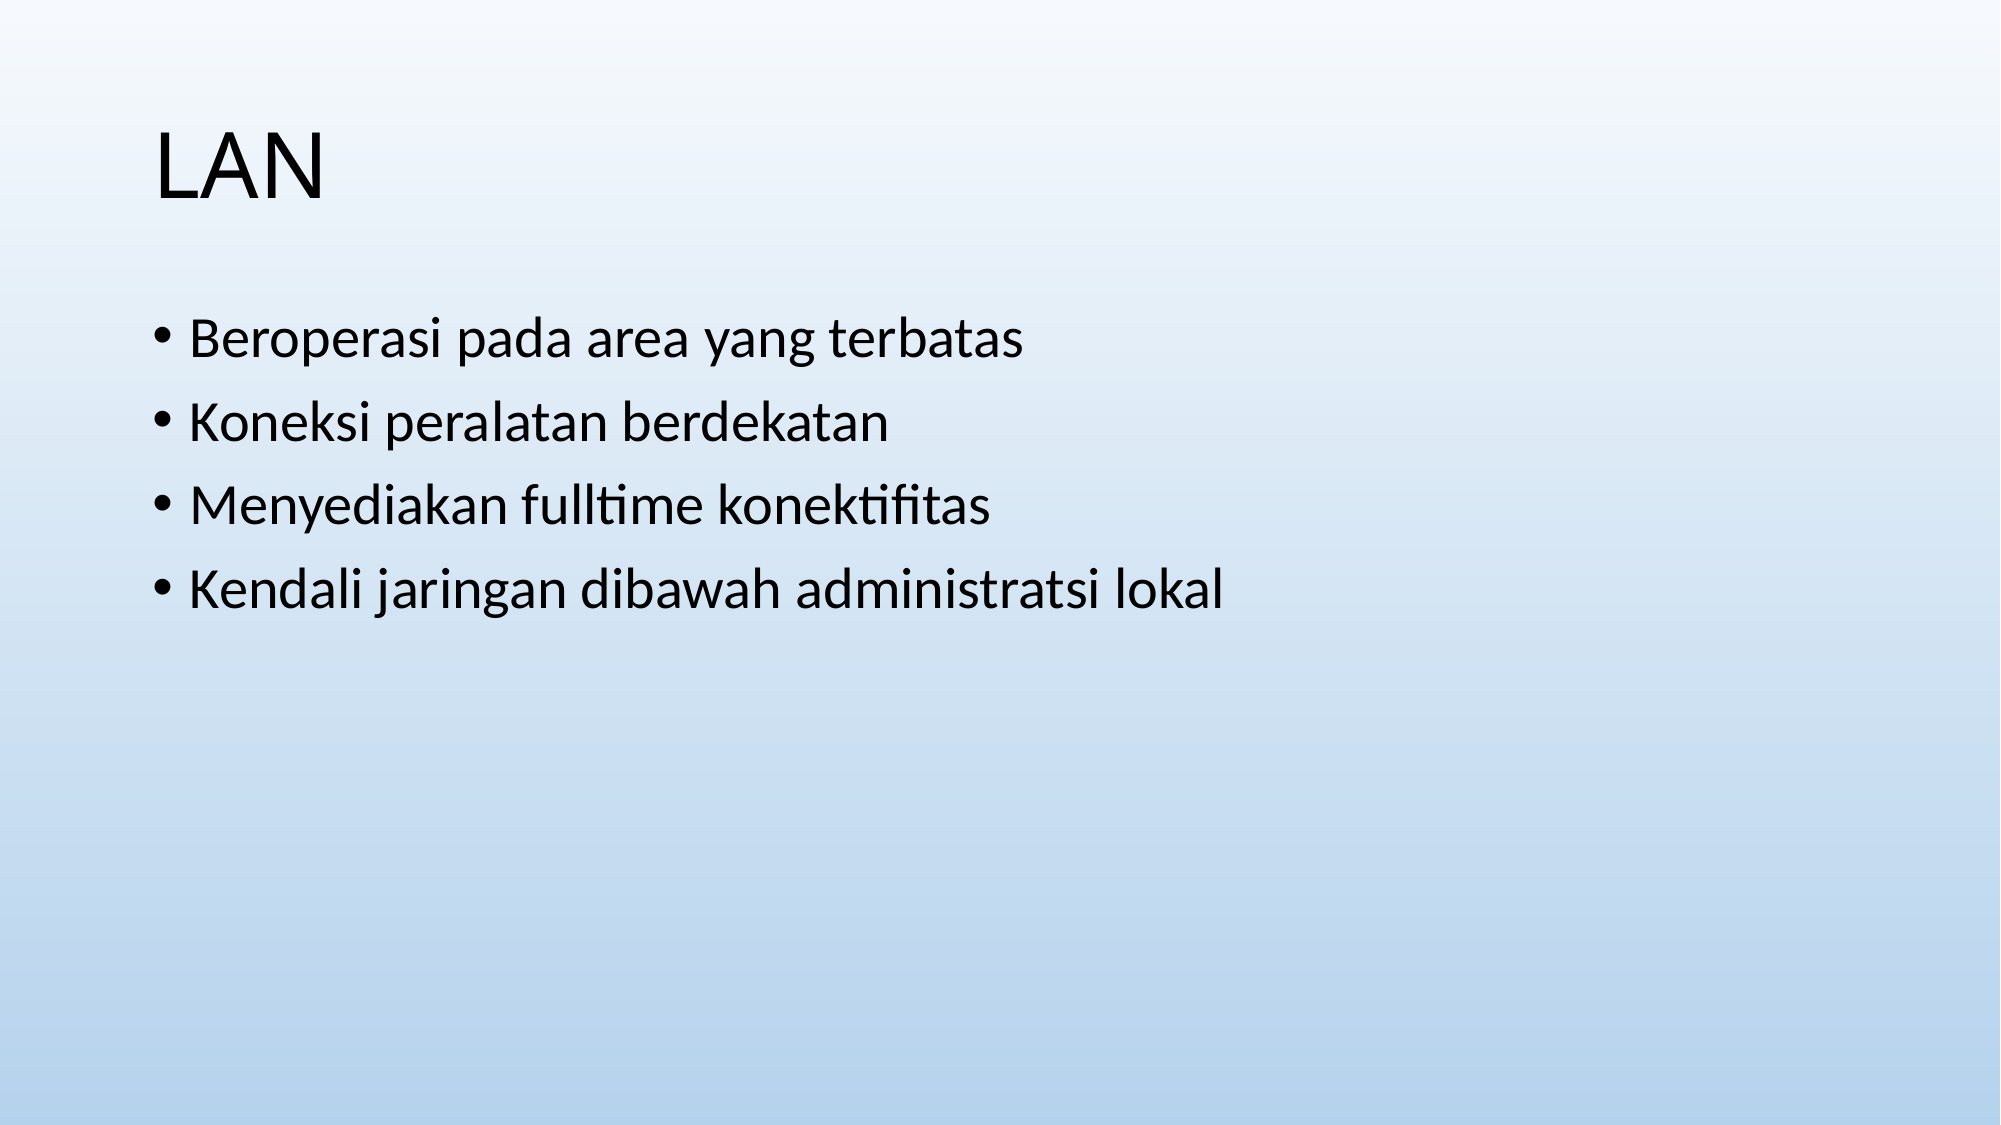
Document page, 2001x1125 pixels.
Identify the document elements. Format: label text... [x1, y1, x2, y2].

title LAN [137, 59, 1863, 278]
list Beroperasi pada area yang terbatas Koneksi peralatan berdekatan Menyediakan fulltime konektifitas Kendali jaringan dibawah administratsi lokal [137, 299, 1863, 1014]
